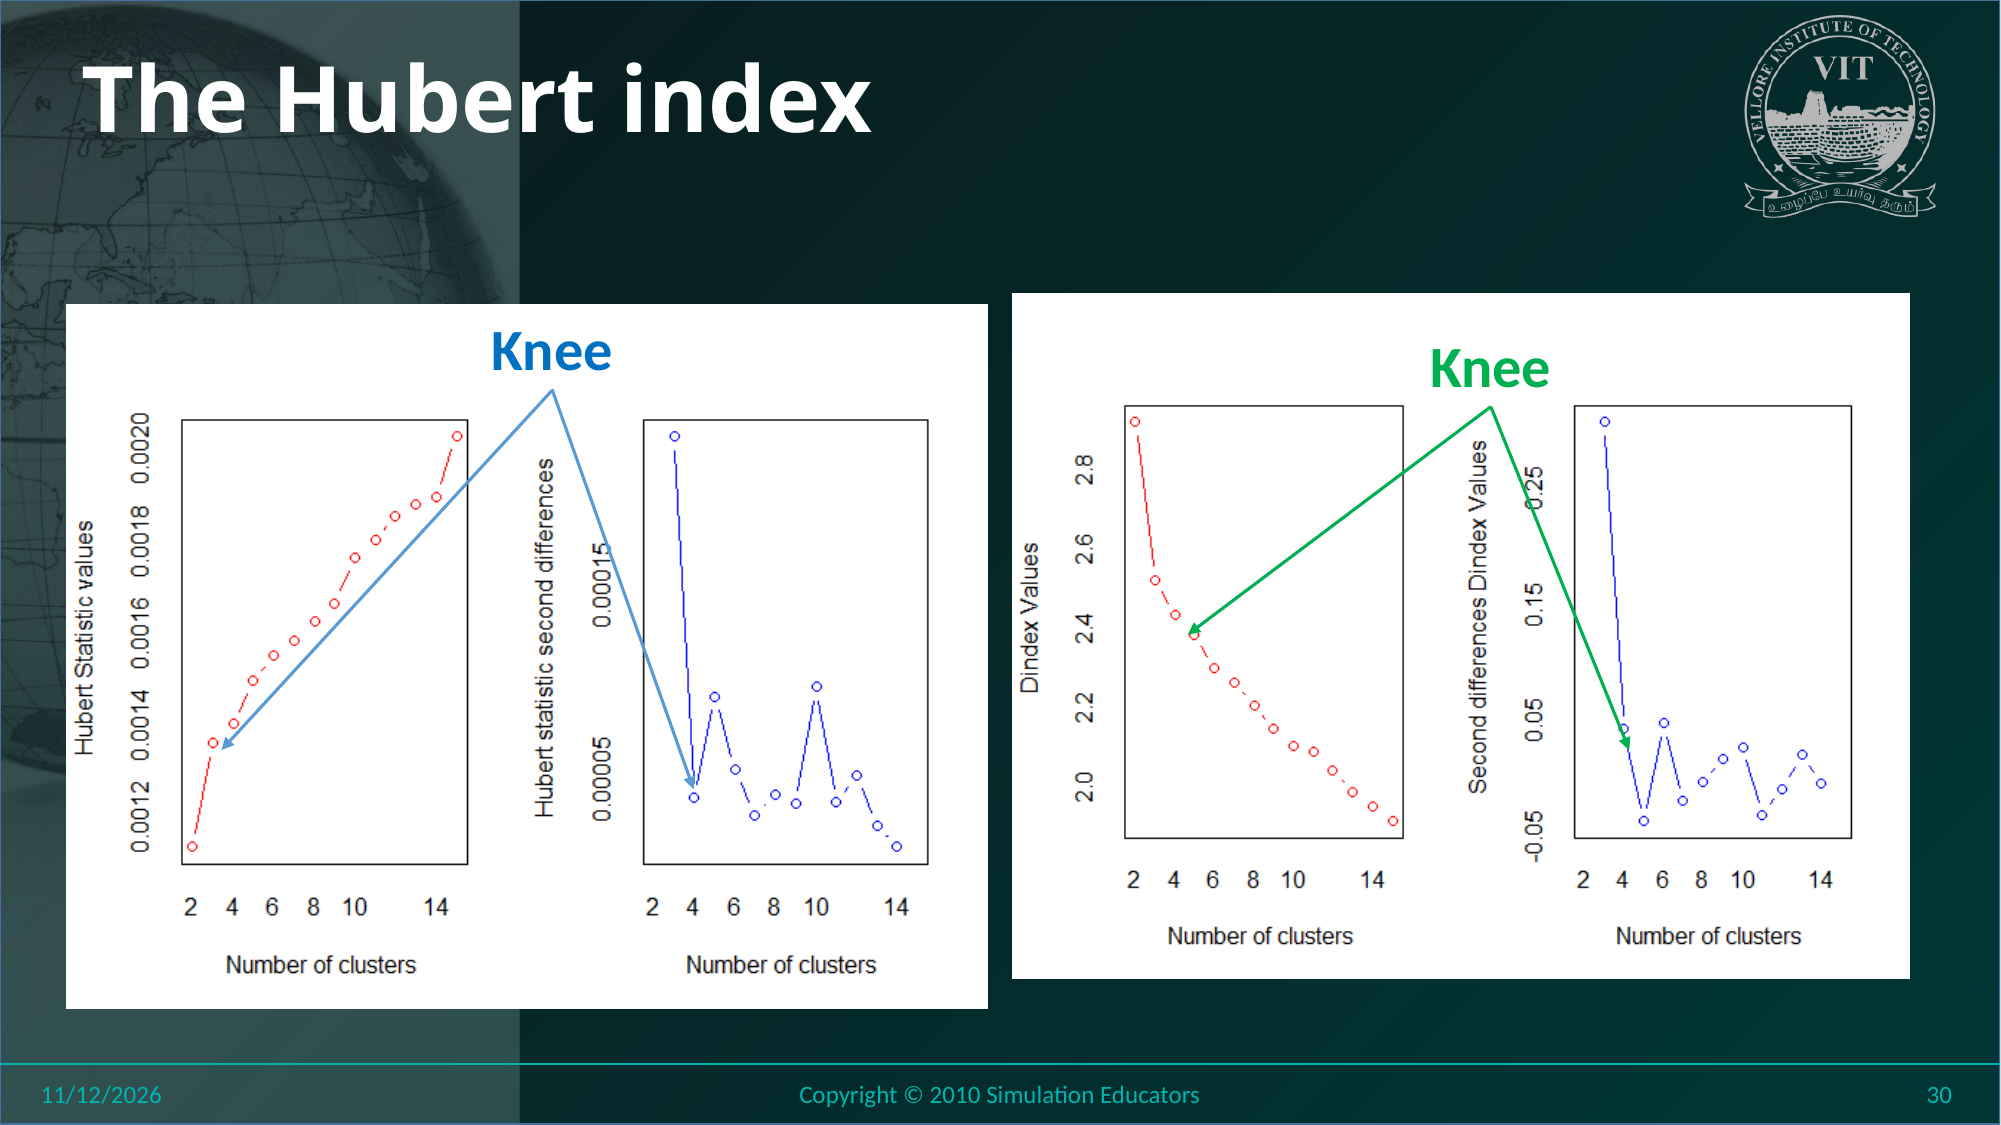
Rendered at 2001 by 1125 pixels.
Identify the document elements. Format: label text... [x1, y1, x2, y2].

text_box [552, 390, 694, 790]
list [1012, 293, 1910, 979]
footer Copyright © 2010 Simulation Educators [662, 1064, 1338, 1124]
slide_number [25, 1064, 476, 1124]
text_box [1490, 407, 1630, 750]
title The Hubert index [66, 1, 1716, 204]
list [66, 304, 988, 1009]
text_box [221, 390, 553, 750]
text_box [1187, 407, 1491, 635]
slide_number 30 [1517, 1064, 1968, 1124]
